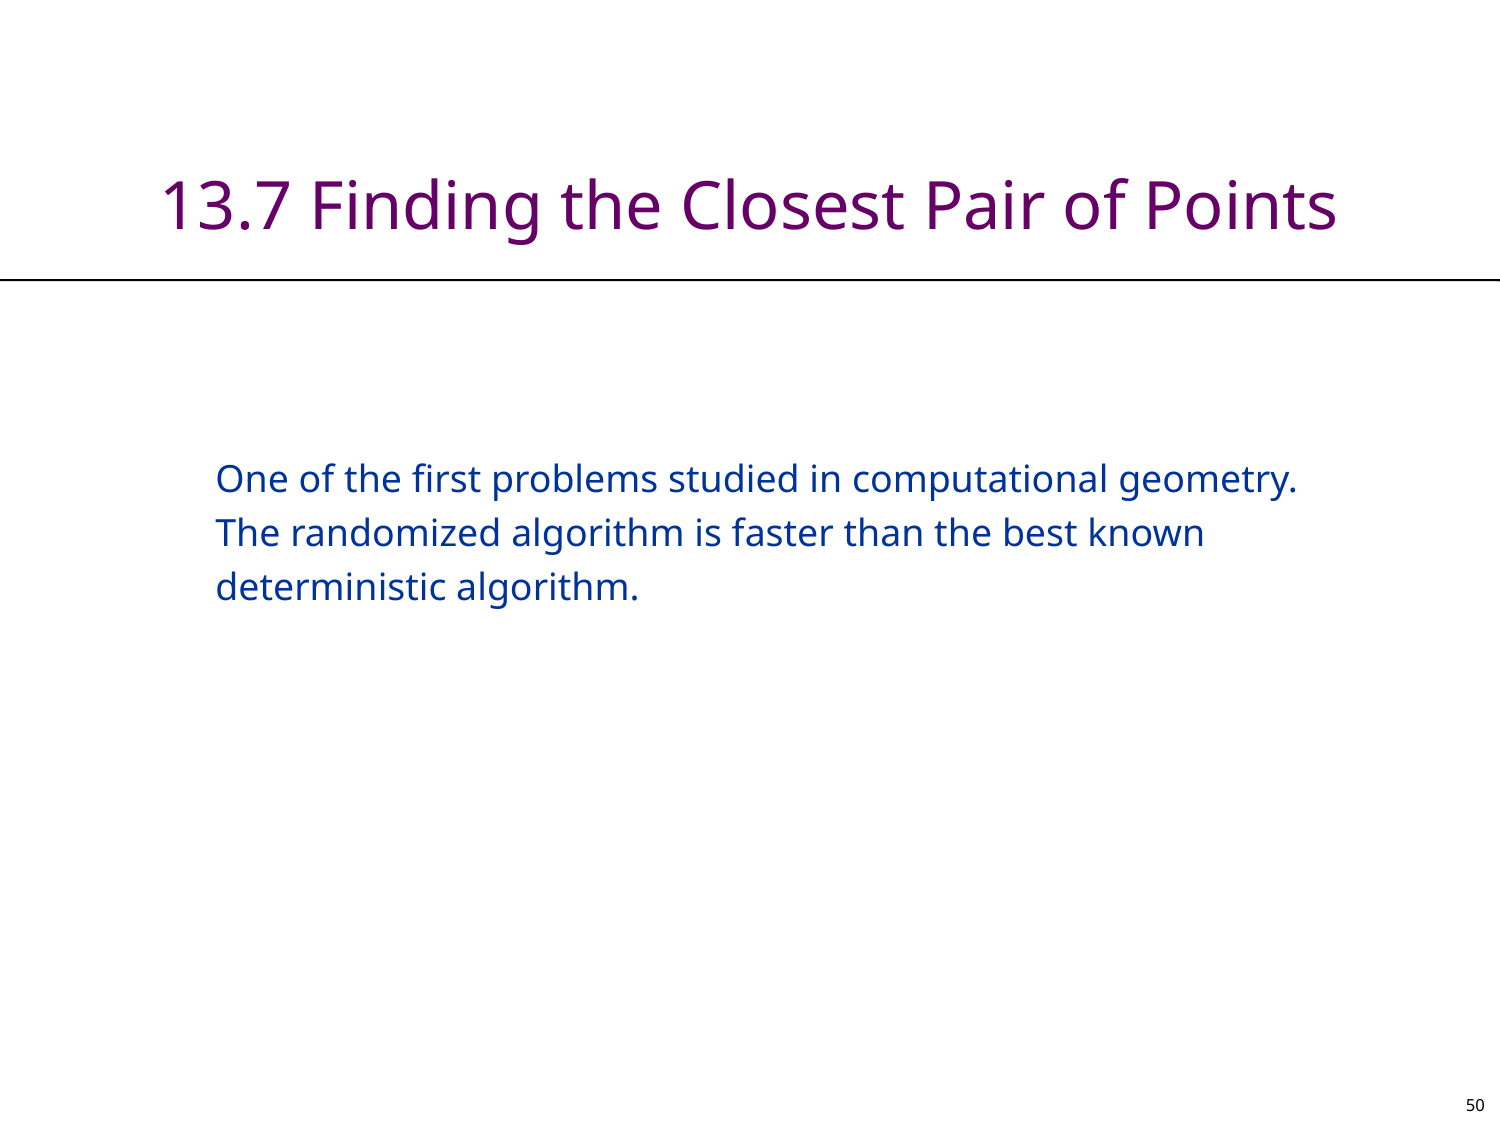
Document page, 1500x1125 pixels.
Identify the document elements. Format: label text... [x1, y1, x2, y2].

title 13.7 Finding the Closest Pair of Points [0, 0, 1500, 250]
slide_number 50 [1187, 1087, 1500, 1125]
subtitle One of the first problems studied in computational geometry. The randomized algorithm is faster than the best known deterministic algorithm. [200, 438, 1376, 946]
